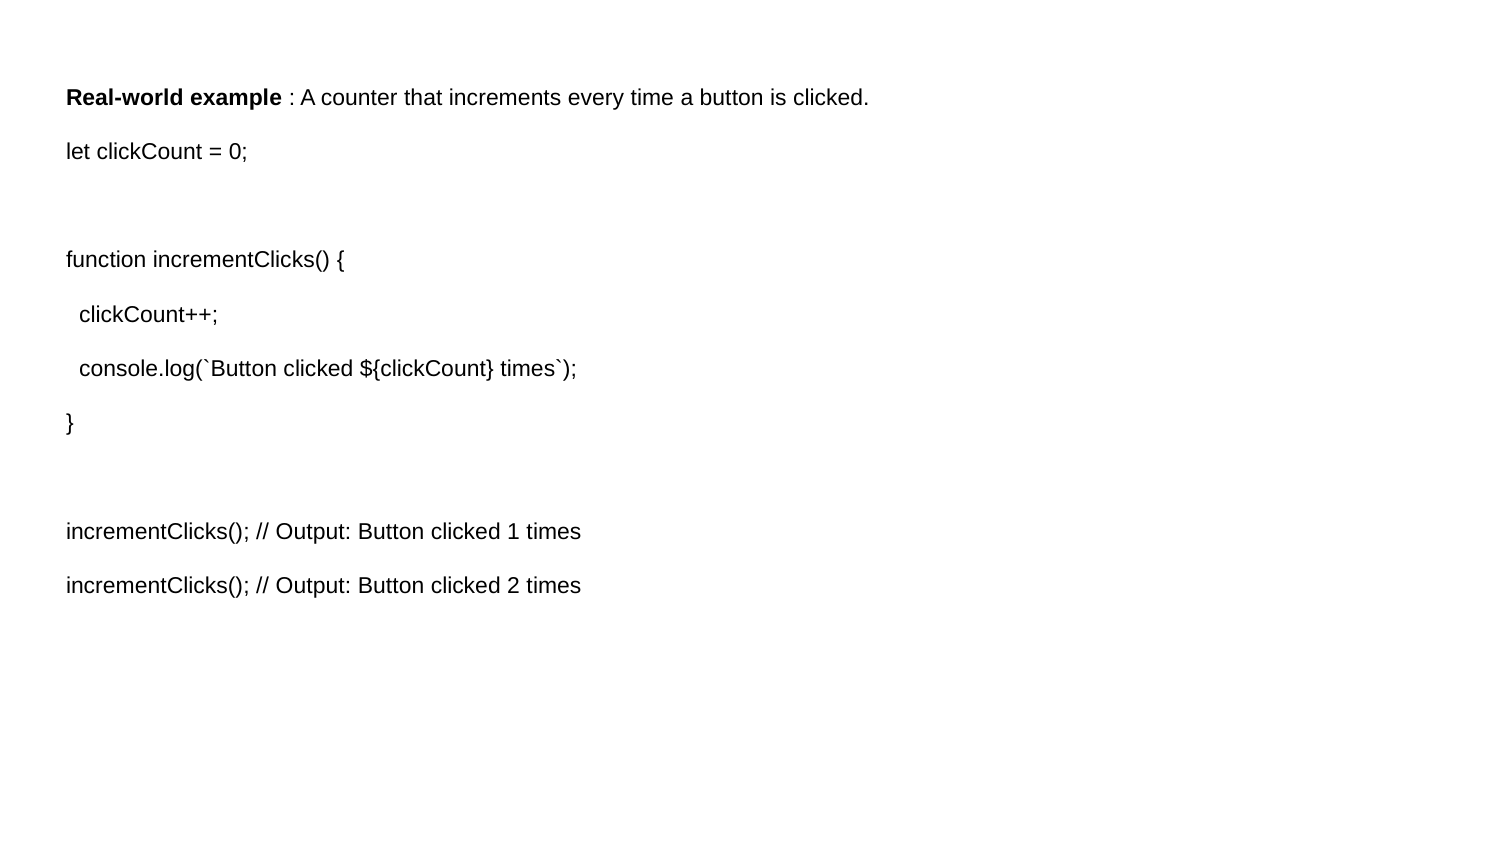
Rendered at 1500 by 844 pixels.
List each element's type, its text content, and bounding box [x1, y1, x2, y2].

list Real-world example : A counter that increments every time a button is clicked. let clickCount = 0; function incrementClicks() { clickCount++; console.log(`Button clicked ${clickCount} times`); } incrementClicks(); // Output: Button clicked 1 times incrementClicks(); // Output: Button clicked 2 times [51, 65, 1449, 750]
